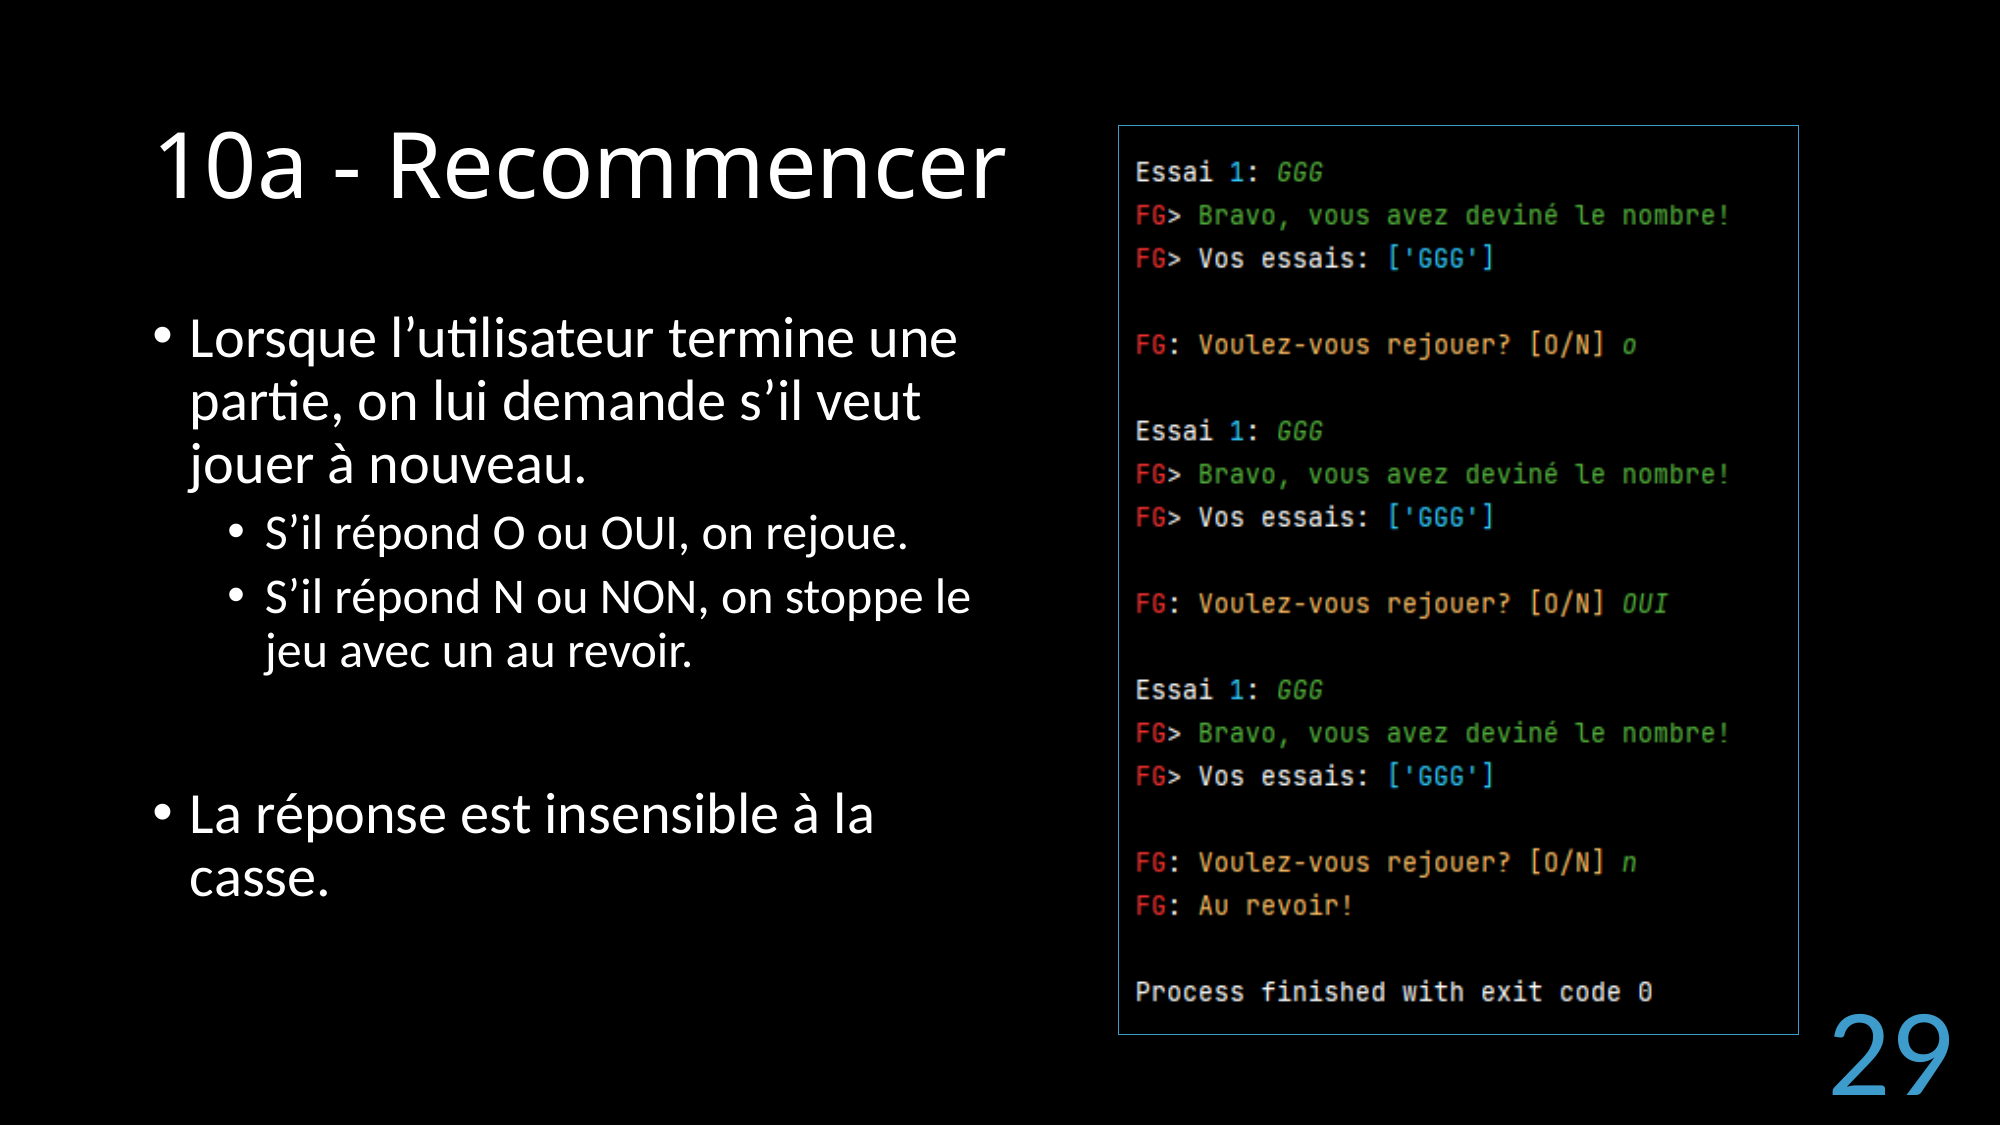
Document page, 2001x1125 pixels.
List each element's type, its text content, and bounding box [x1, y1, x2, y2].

slide_number 29 [1412, 987, 1969, 1103]
title 10a - Recommencer [137, 59, 1863, 278]
picture [1118, 125, 1799, 1035]
list Lorsque l’utilisateur termine une partie, on lui demande s’il veut jouer à nouveau. S’il répond O ou OUI, on rejoue. S’il répond N ou NON, on stoppe le jeu avec un au revoir. La réponse est insensible à la casse. [137, 299, 1036, 1014]
